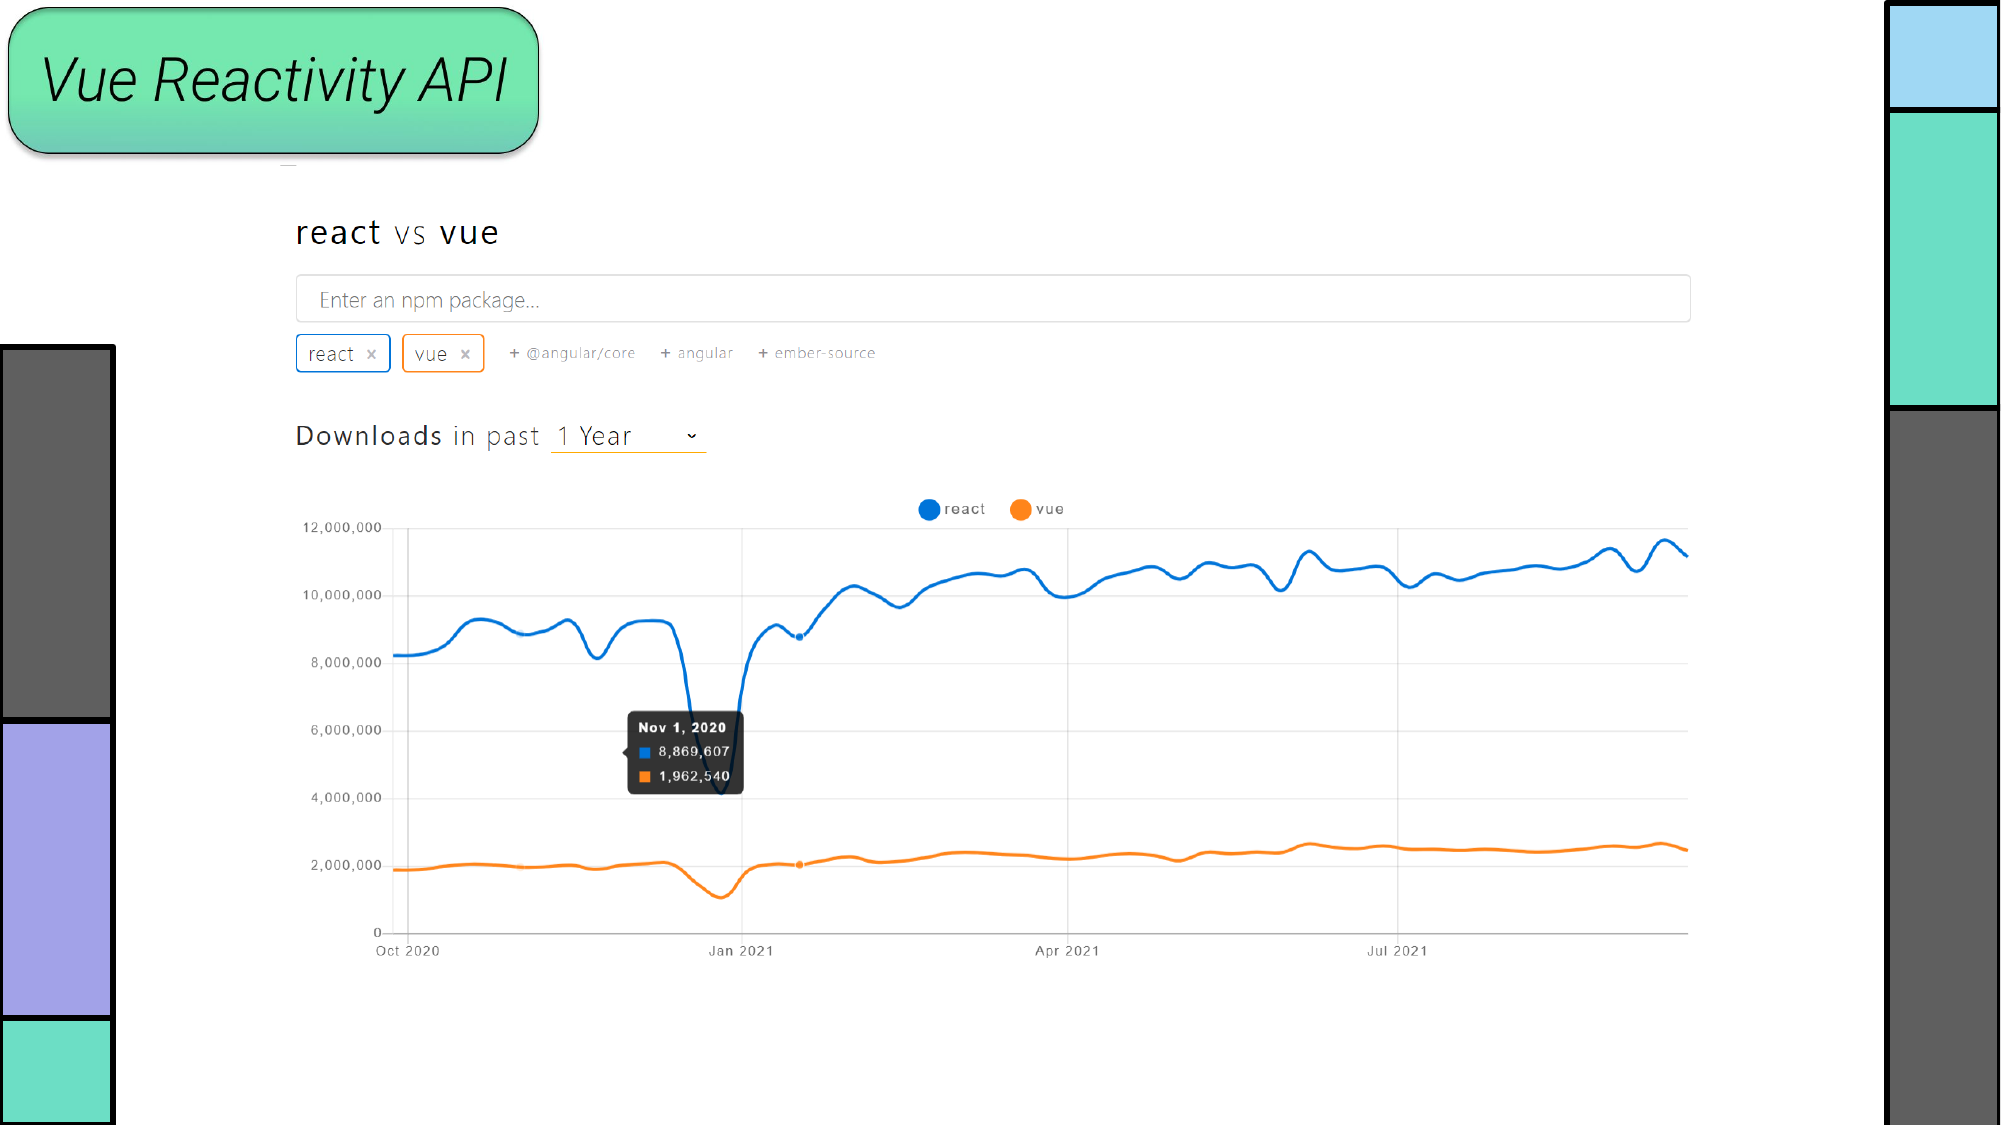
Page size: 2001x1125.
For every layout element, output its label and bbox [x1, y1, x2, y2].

picture [0, 0, 549, 165]
text_box [0, 346, 114, 721]
picture [274, 204, 1790, 1005]
